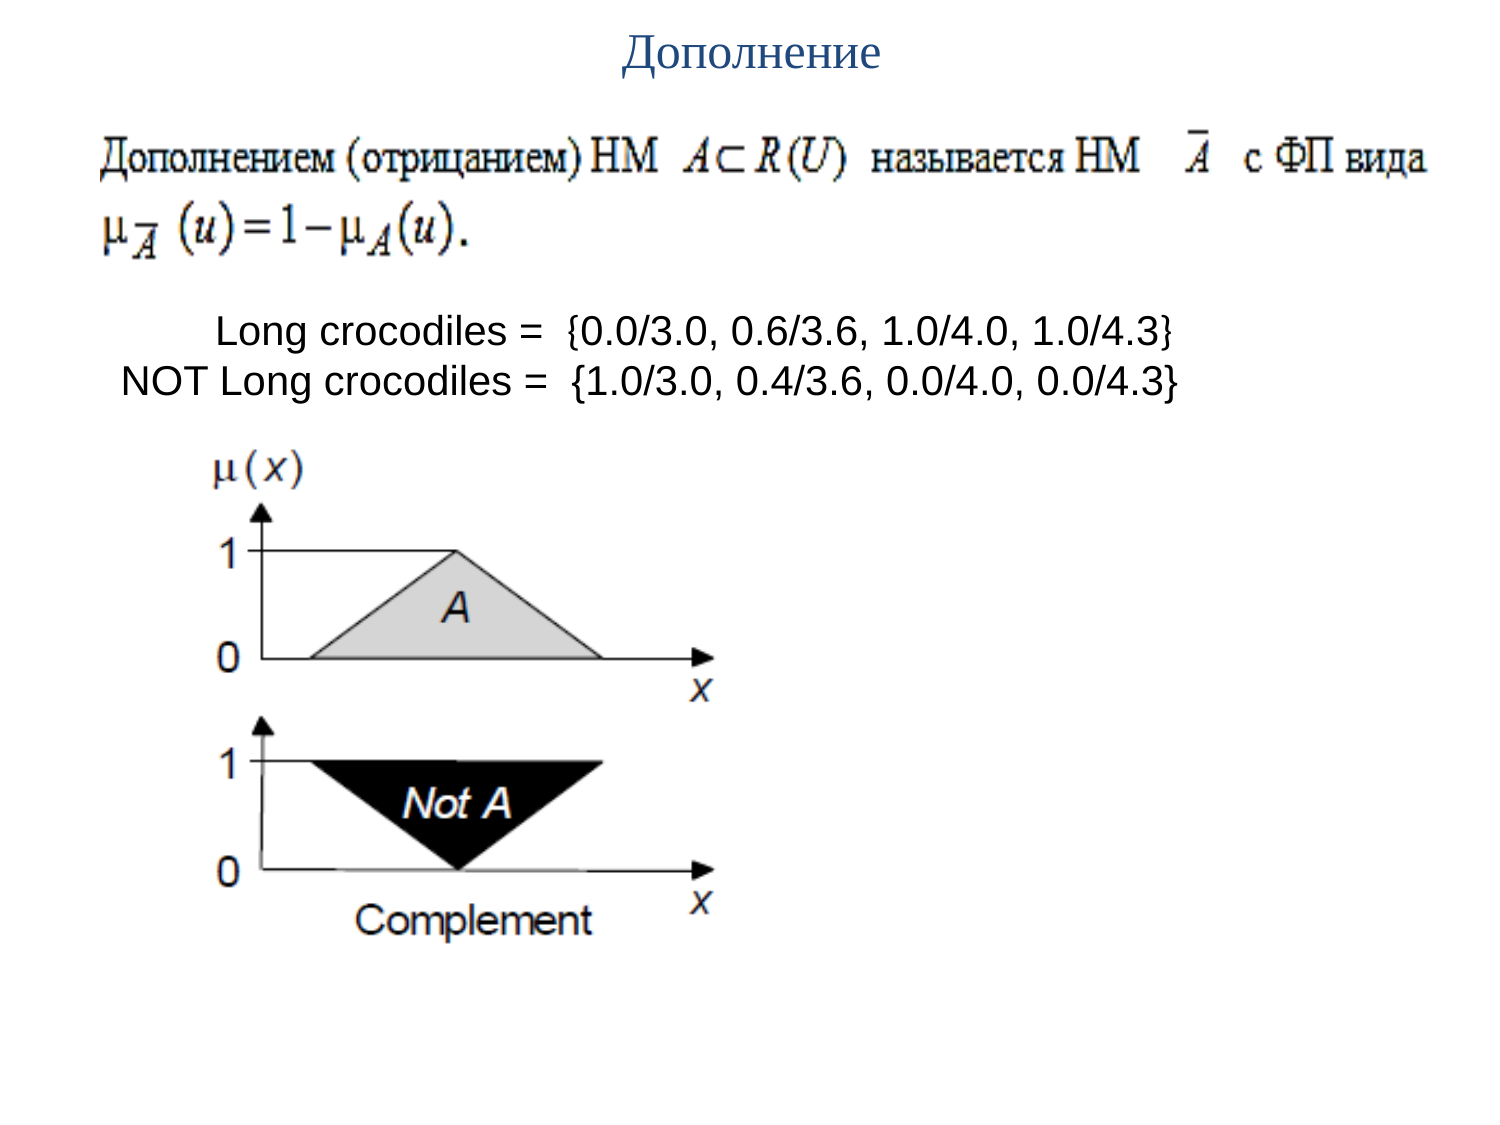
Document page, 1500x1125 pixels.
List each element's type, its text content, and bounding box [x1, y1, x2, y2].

title Дополнение [76, 2, 1427, 95]
text_box Long crocodiles = {0.0/3.0, 0.6/3.6, 1.0/4.0, 1.0/4.3} NOT Long crocodiles = {1.0/3.0, 0.4/3.6, 0.0/4.0, 0.0/4.3} [105, 296, 1365, 412]
picture [182, 444, 786, 1000]
picture [100, 125, 1436, 280]
